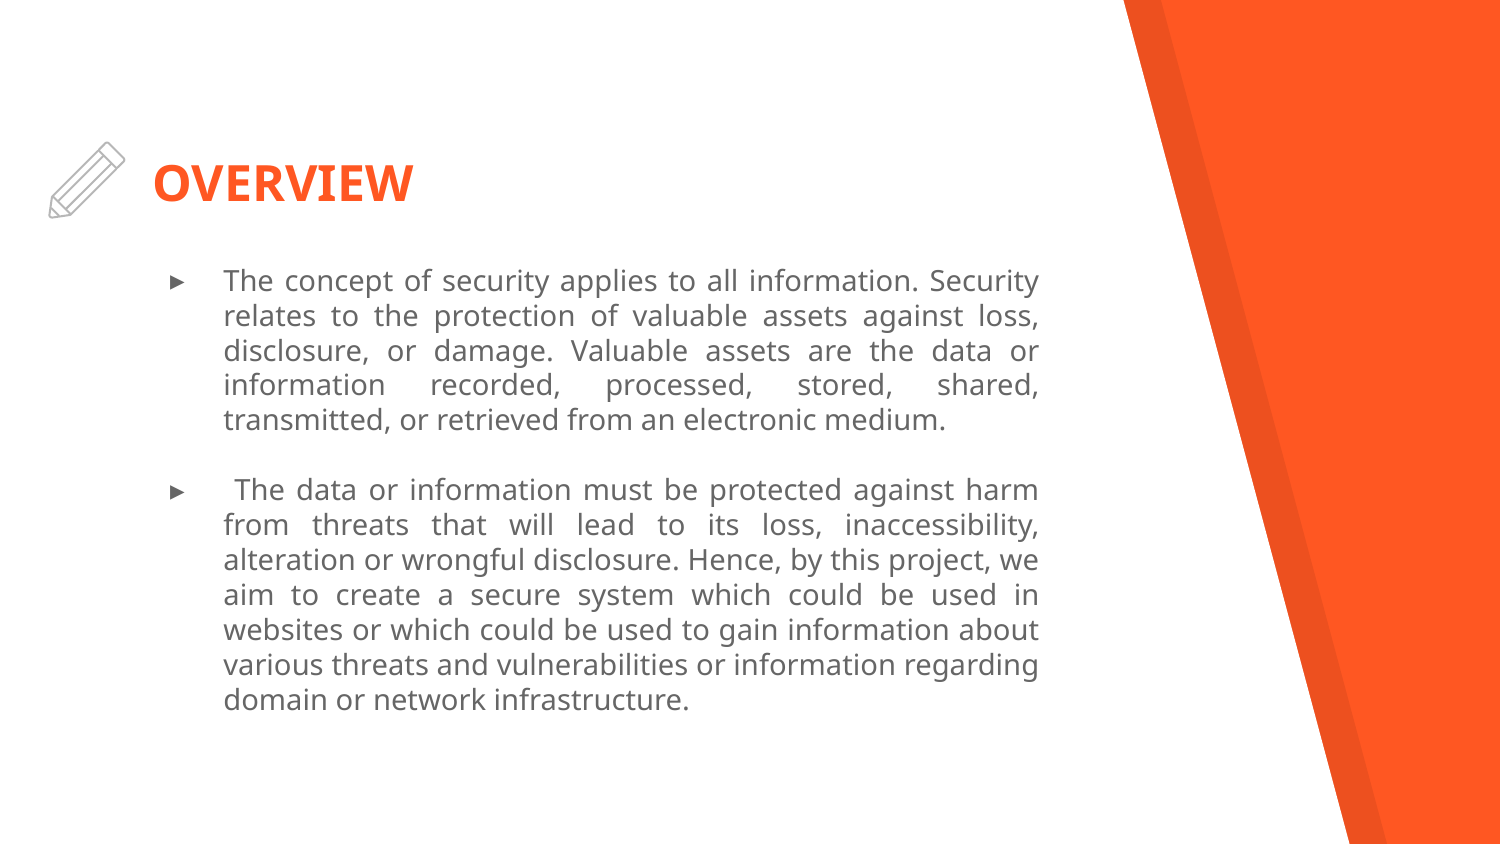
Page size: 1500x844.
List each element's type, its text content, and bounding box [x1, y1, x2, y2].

list The concept of security applies to all information. Security relates to the protection of valuable assets against loss, disclosure, or damage. Valuable assets are the data or information recorded, processed, stored, shared, transmitted, or retrieved from an electronic medium. The data or information must be protected against harm from threats that will lead to its loss, inaccessibility, alteration or wrongful disclosure. Hence, by this project, we aim to create a secure system which could be used in websites or which could be used to gain information about various threats and vulnerabilities or information regarding domain or network infrastructure. [137, 246, 1056, 798]
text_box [49, 142, 125, 218]
title OVERVIEW [137, 146, 1011, 227]
